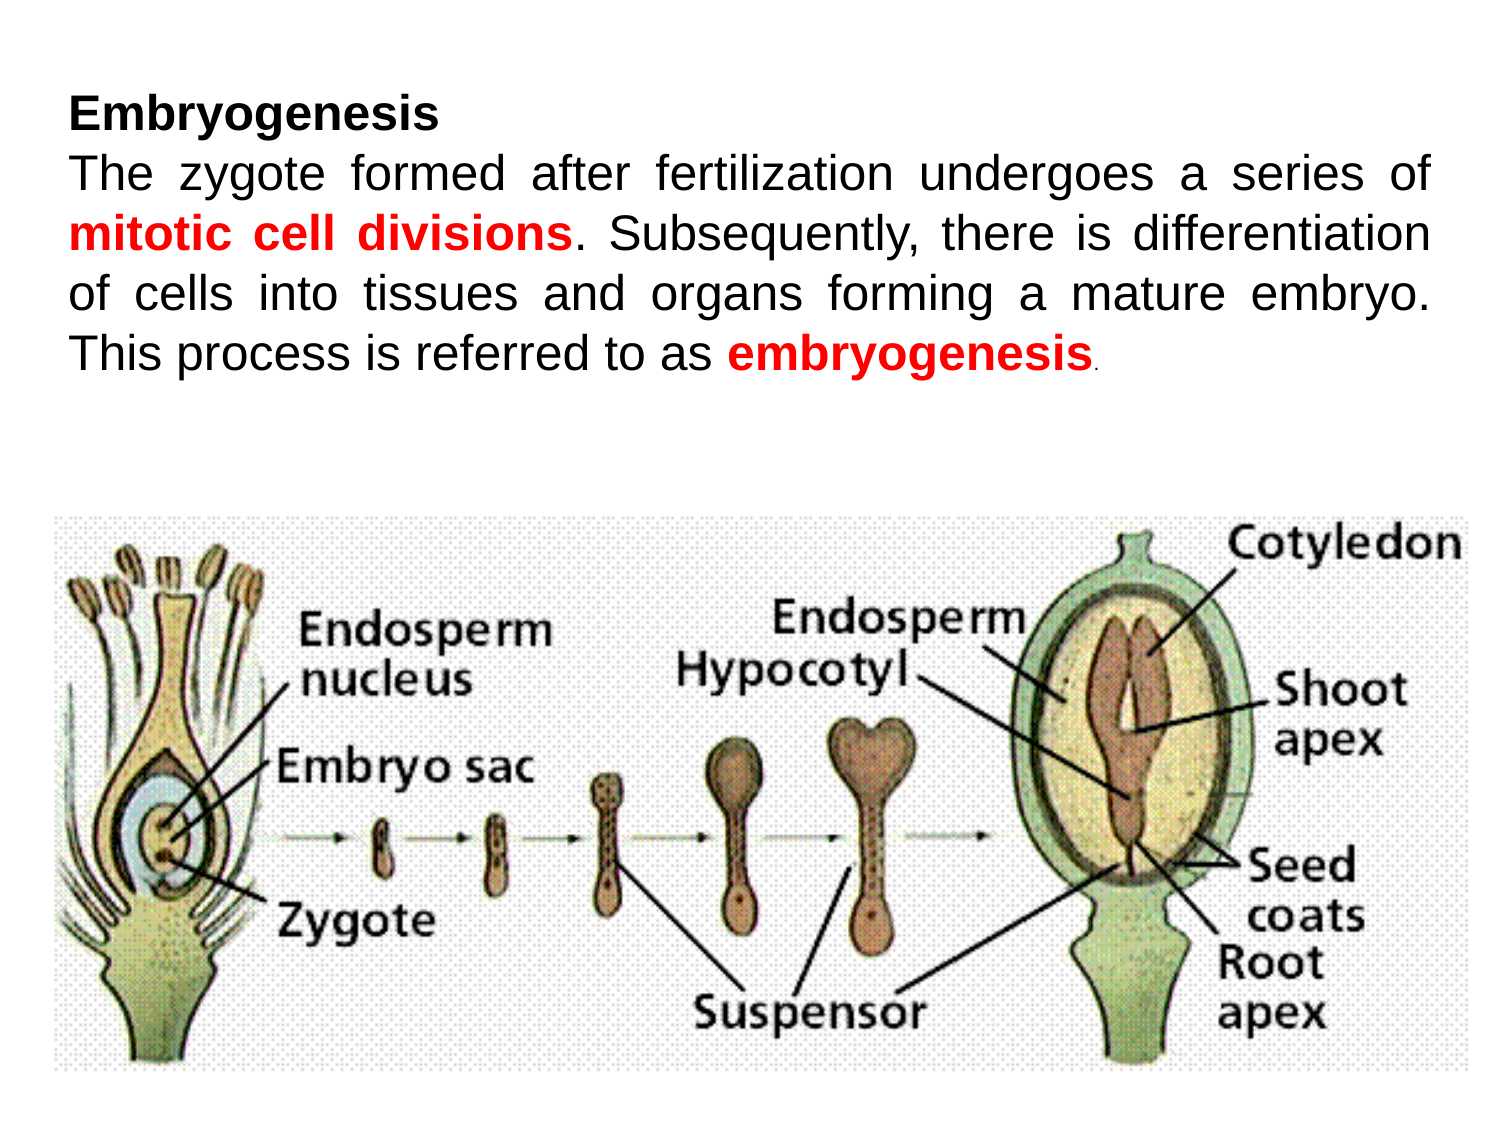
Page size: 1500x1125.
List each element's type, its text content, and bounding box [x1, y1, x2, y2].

picture [52, 514, 1471, 1074]
text_box Embryogenesis The zygote formed after fertilization undergoes a series of mitotic cell divisions. Subsequently, there is differentiation of cells into tissues and organs forming a mature embryo. This process is referred to as embryogenesis. [53, 72, 1447, 388]
